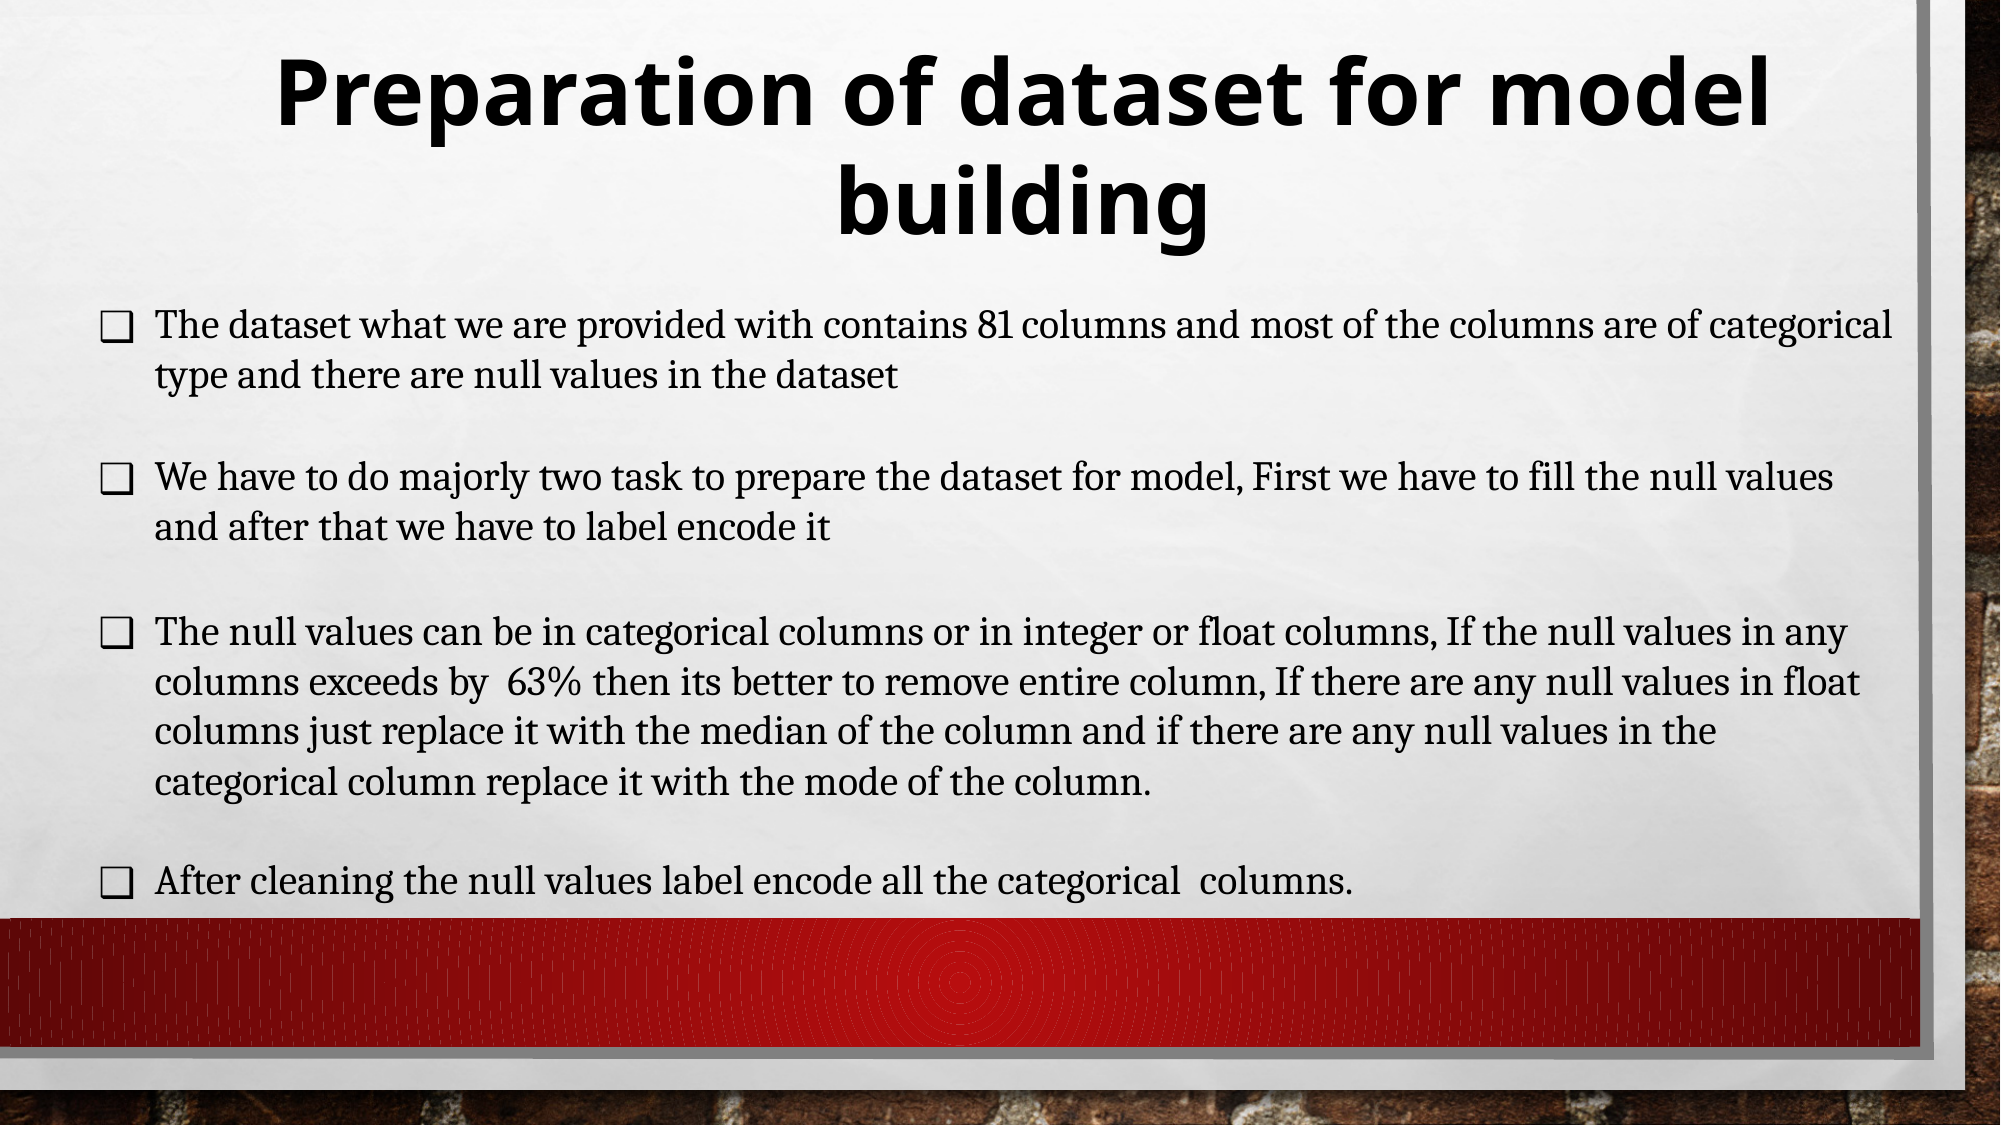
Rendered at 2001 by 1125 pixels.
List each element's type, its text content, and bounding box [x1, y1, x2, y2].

text_box We have to do majorly two task to prepare the dataset for model, First we have to fill the null values and after that we have to label encode it [83, 441, 1905, 557]
picture [0, 0, 2000, 1125]
text_box The null values can be in categorical columns or in integer or float columns, If the null values in any columns exceeds by 63% then its better to remove entire column, If there are any null values in float columns just replace it with the median of the column and if there are any null values in the categorical column replace it with the mode of the column. [83, 595, 1905, 811]
text_box Preparation of dataset for model building [195, 25, 1852, 261]
text_box After cleaning the null values label encode all the categorical columns. [83, 845, 1905, 911]
text_box The dataset what we are provided with contains 81 columns and most of the columns are of categorical type and there are null values in the dataset [83, 289, 1930, 405]
